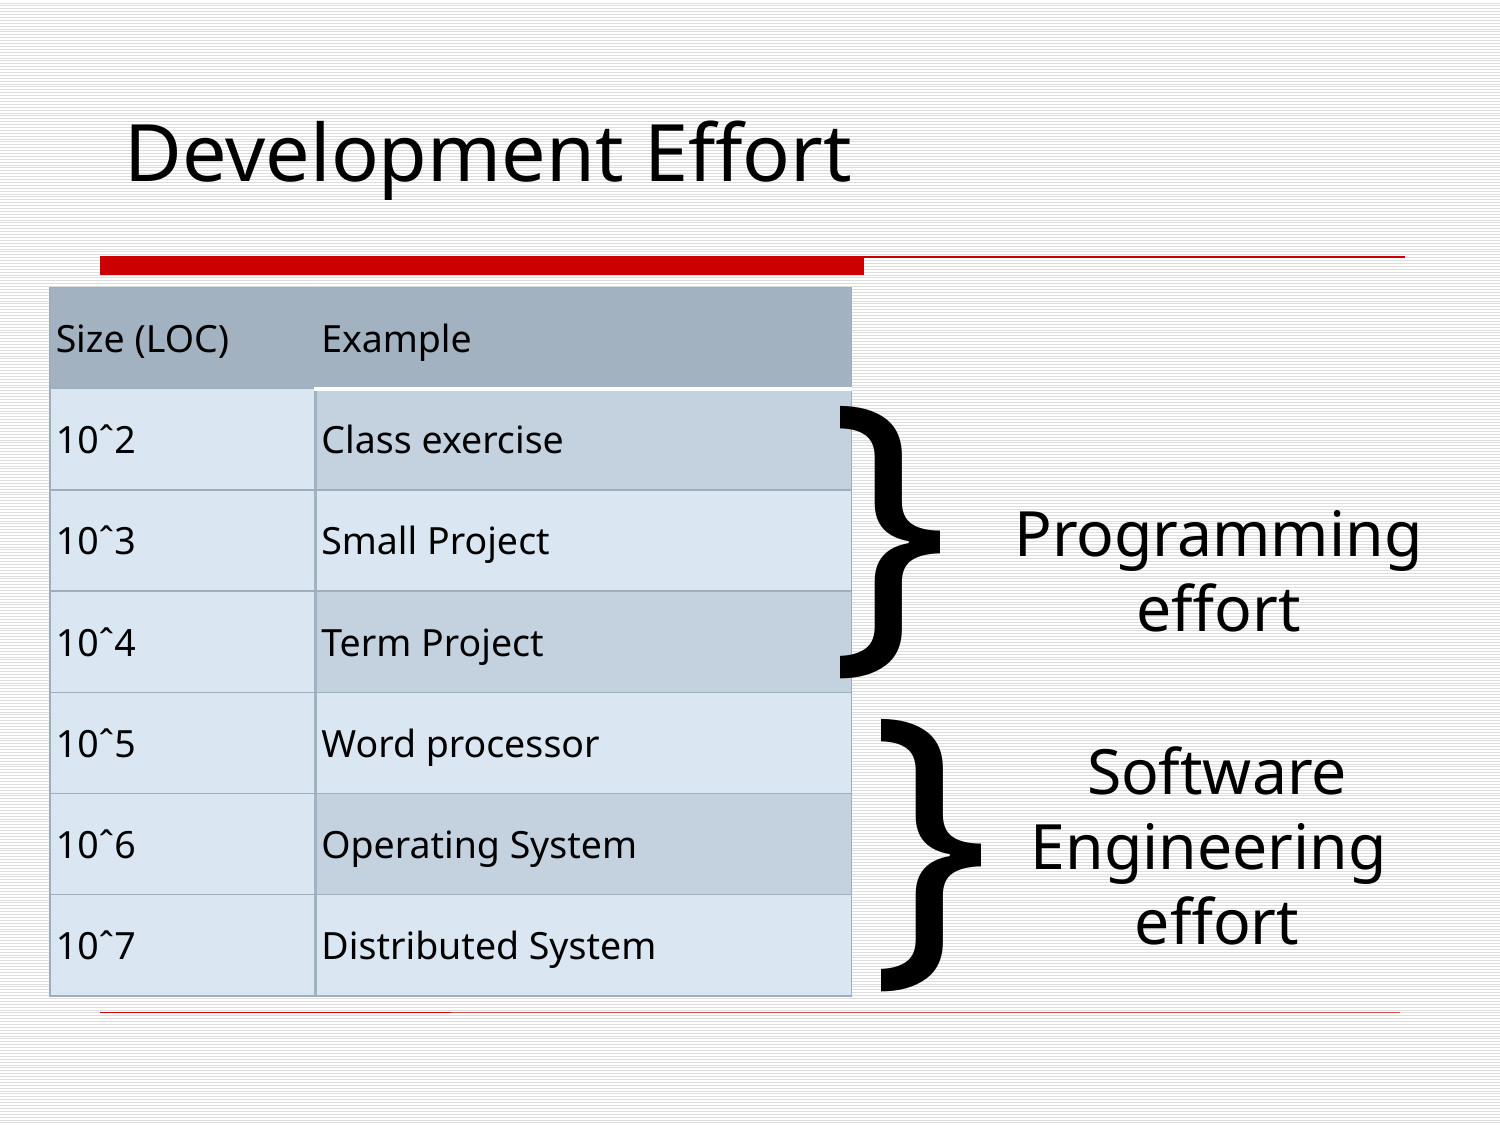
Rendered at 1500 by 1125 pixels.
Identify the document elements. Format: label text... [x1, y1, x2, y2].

table_cell 10ˆ2 [51, 389, 314, 489]
table_cell Term Project [317, 592, 824, 692]
table_cell Operating System [317, 794, 851, 894]
text_box Programming effort [1008, 488, 1429, 650]
table_cell Word processor [317, 693, 851, 793]
table_cell Distributed System [317, 895, 851, 995]
text_box Software Engineering effort [1024, 726, 1410, 963]
table_cell 10ˆ3 [51, 491, 314, 590]
table_cell 10ˆ7 [51, 895, 314, 995]
table_cell 10ˆ6 [51, 794, 314, 894]
table_header Example [317, 288, 851, 387]
table_cell Small Project [317, 491, 824, 590]
table_header Size (LOC) [51, 288, 314, 388]
table_cell Class exercise [317, 391, 824, 489]
table_cell 10ˆ5 [51, 693, 314, 793]
text_box } [865, 623, 997, 1011]
title Development Effort [109, 12, 1391, 205]
text_box } [824, 311, 1038, 698]
table_cell 10ˆ4 [51, 592, 314, 692]
